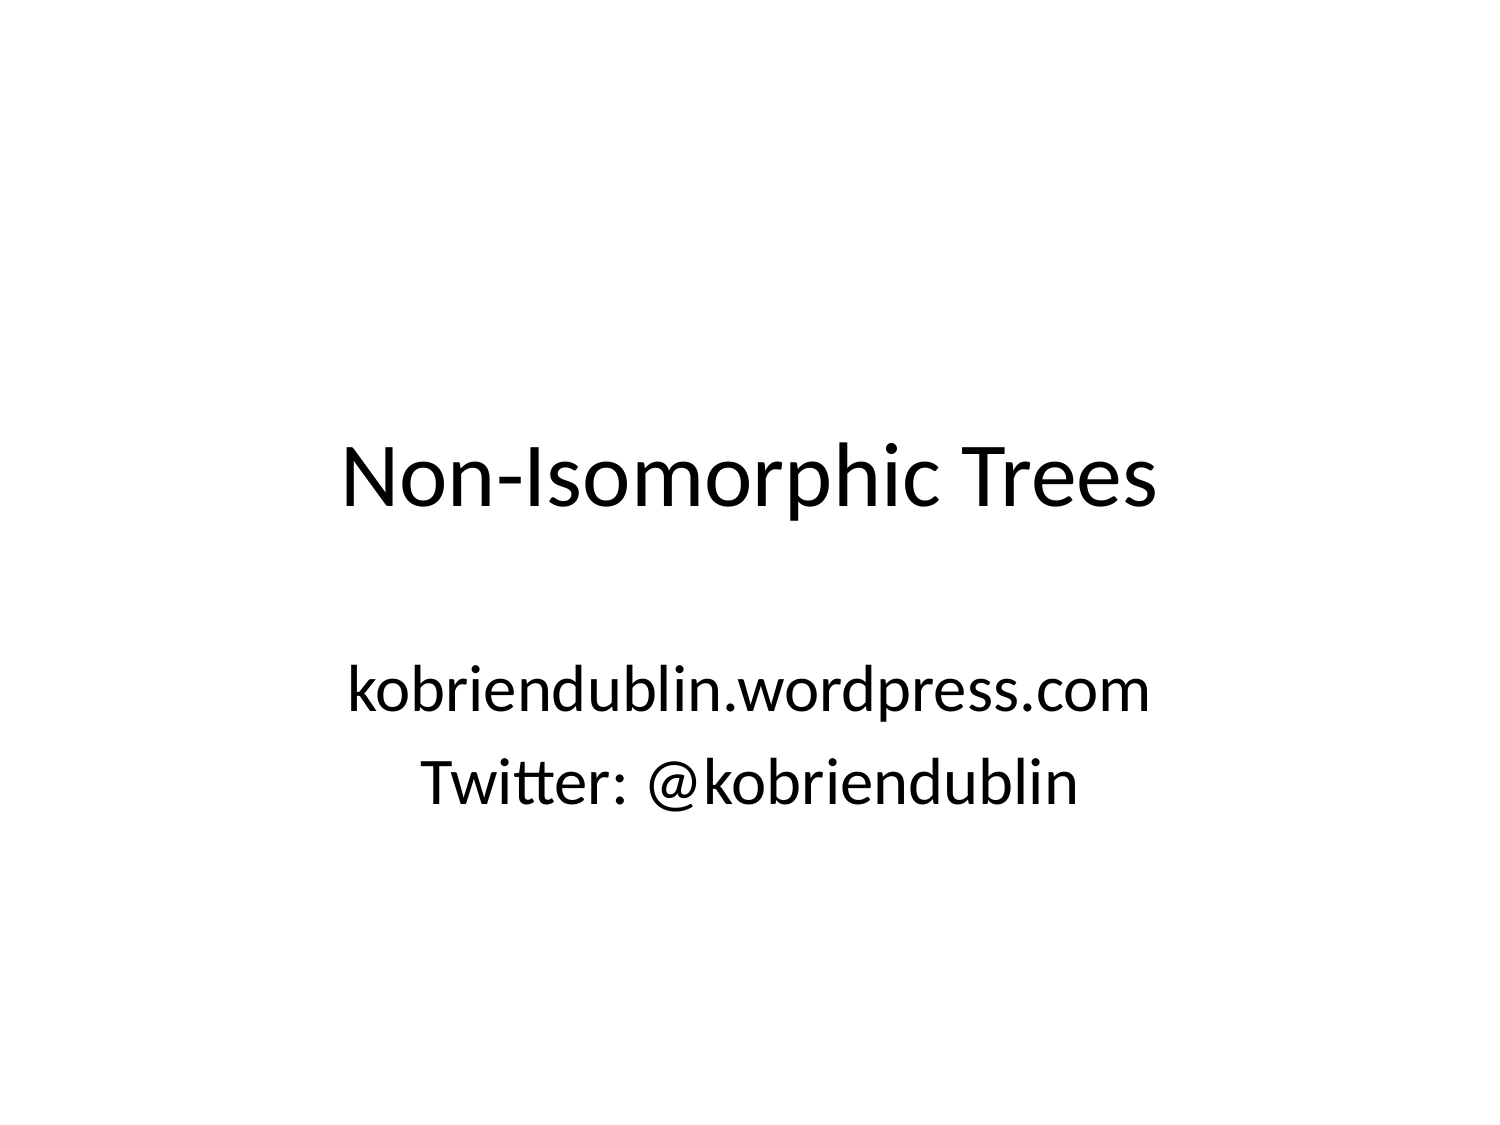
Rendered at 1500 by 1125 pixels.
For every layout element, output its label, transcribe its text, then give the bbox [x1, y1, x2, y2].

title Non-Isomorphic Trees [112, 349, 1388, 591]
subtitle kobriendublin.wordpress.com Twitter: @kobriendublin [225, 637, 1275, 925]
